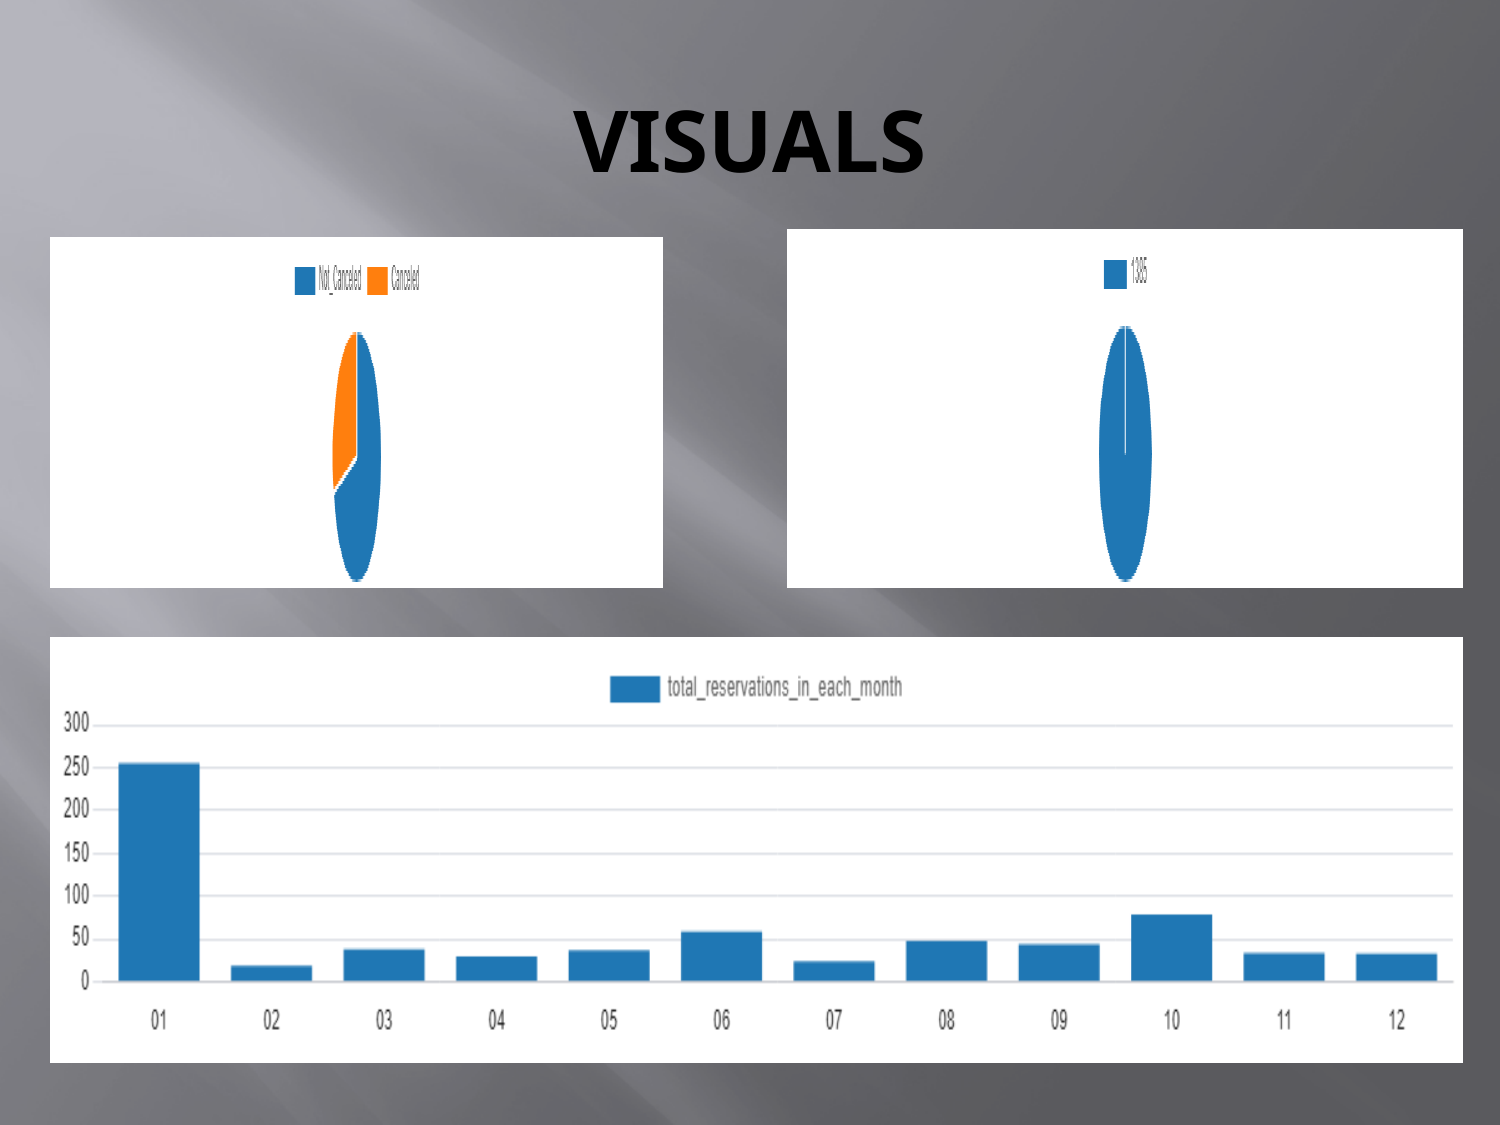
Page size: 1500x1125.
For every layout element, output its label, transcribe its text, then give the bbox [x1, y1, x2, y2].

picture [787, 228, 1463, 588]
picture [49, 637, 1463, 1063]
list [49, 237, 663, 588]
title VISUALS [75, 45, 1425, 233]
